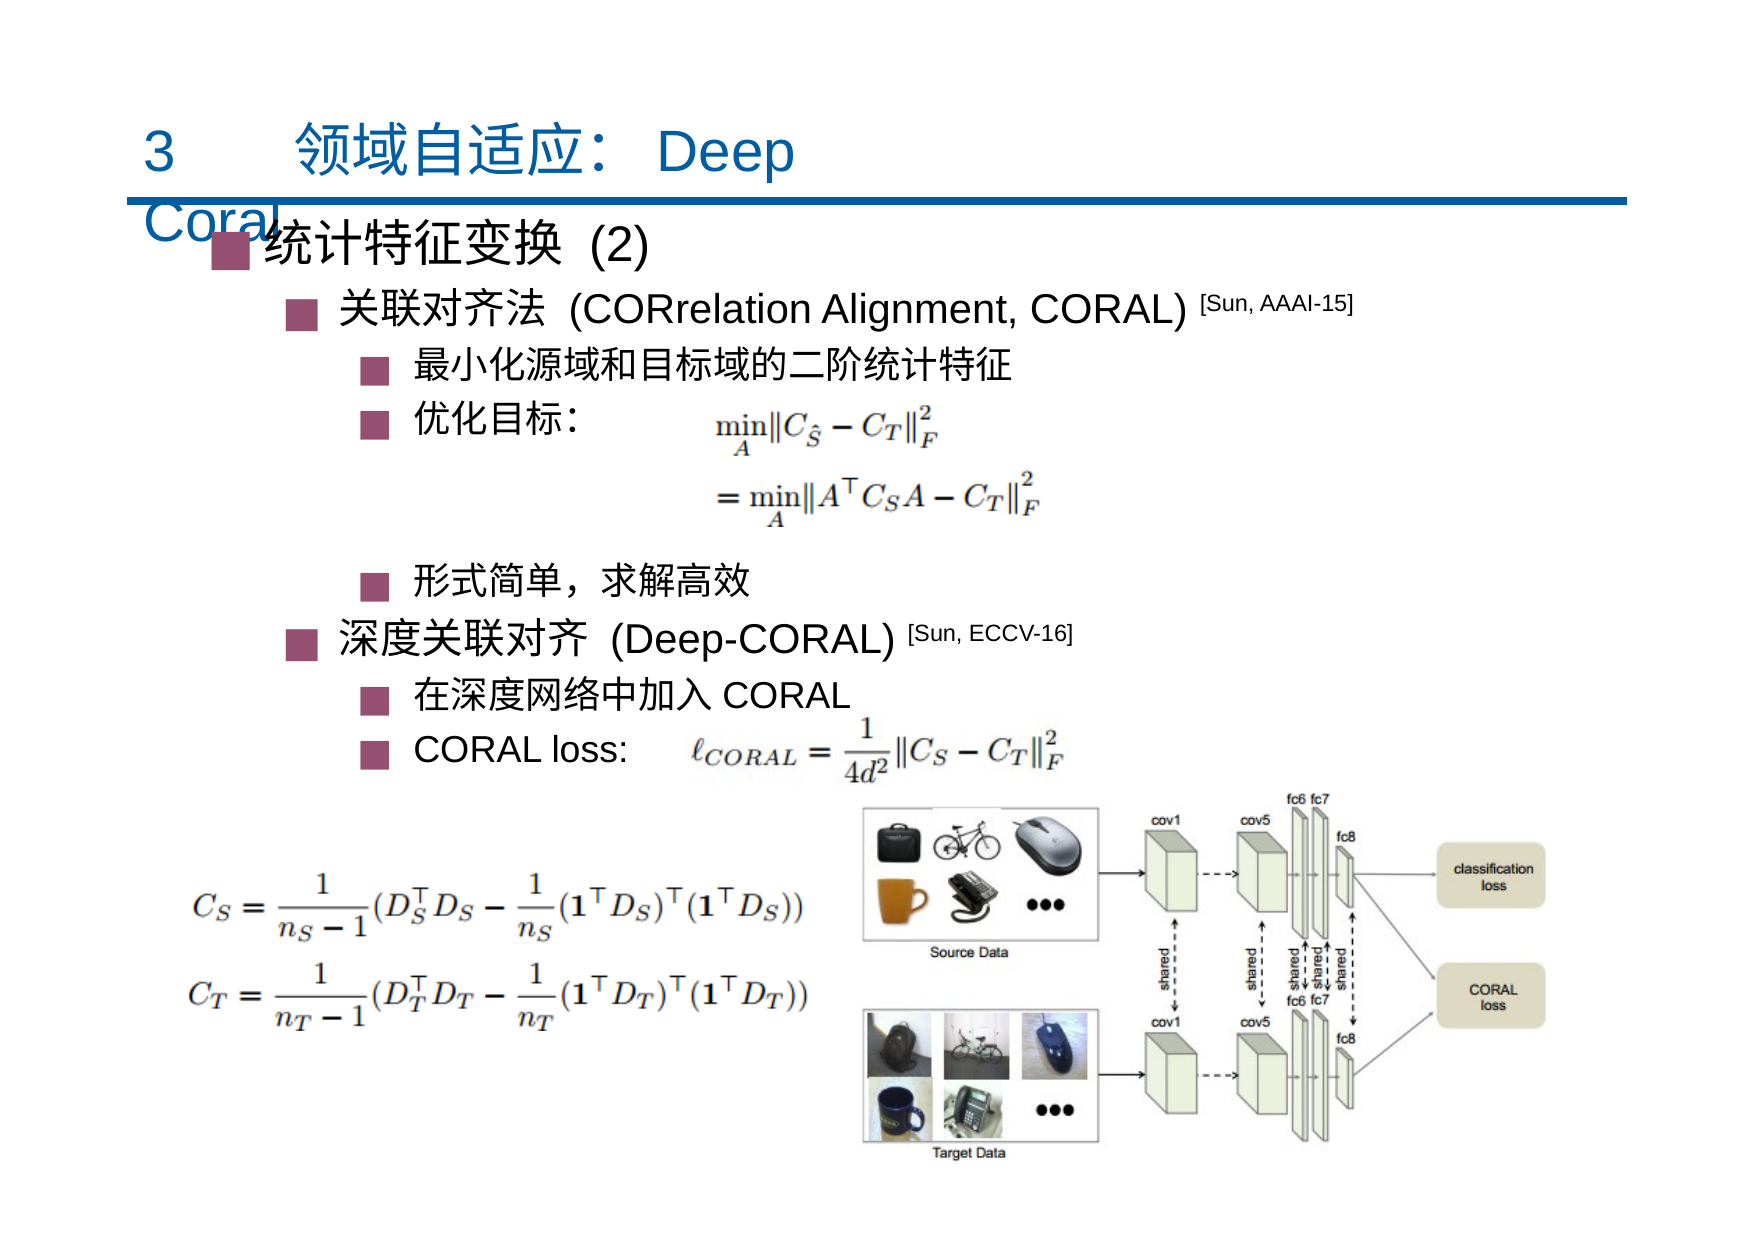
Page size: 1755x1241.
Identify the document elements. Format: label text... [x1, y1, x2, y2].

text_box 形式简单，求解高效 深度关联对齐 (Deep-CORAL) [Sun, ECCV-16] 在深度网络中加入CORAL CORAL loss: [279, 546, 1105, 773]
text_box 统计特征变换 (2) 关联对齐法 (CORrelation Alignment, CORAL) [Sun, AAAI-15] 最小化源域和目标域的二阶统计特征 优化目标： [204, 197, 1419, 443]
text_box [684, 710, 1070, 789]
text_box [862, 793, 1547, 1162]
text_box [188, 872, 808, 1031]
text_box [715, 405, 1041, 527]
title 3 领域自适应：Deep Coral [141, 110, 917, 185]
